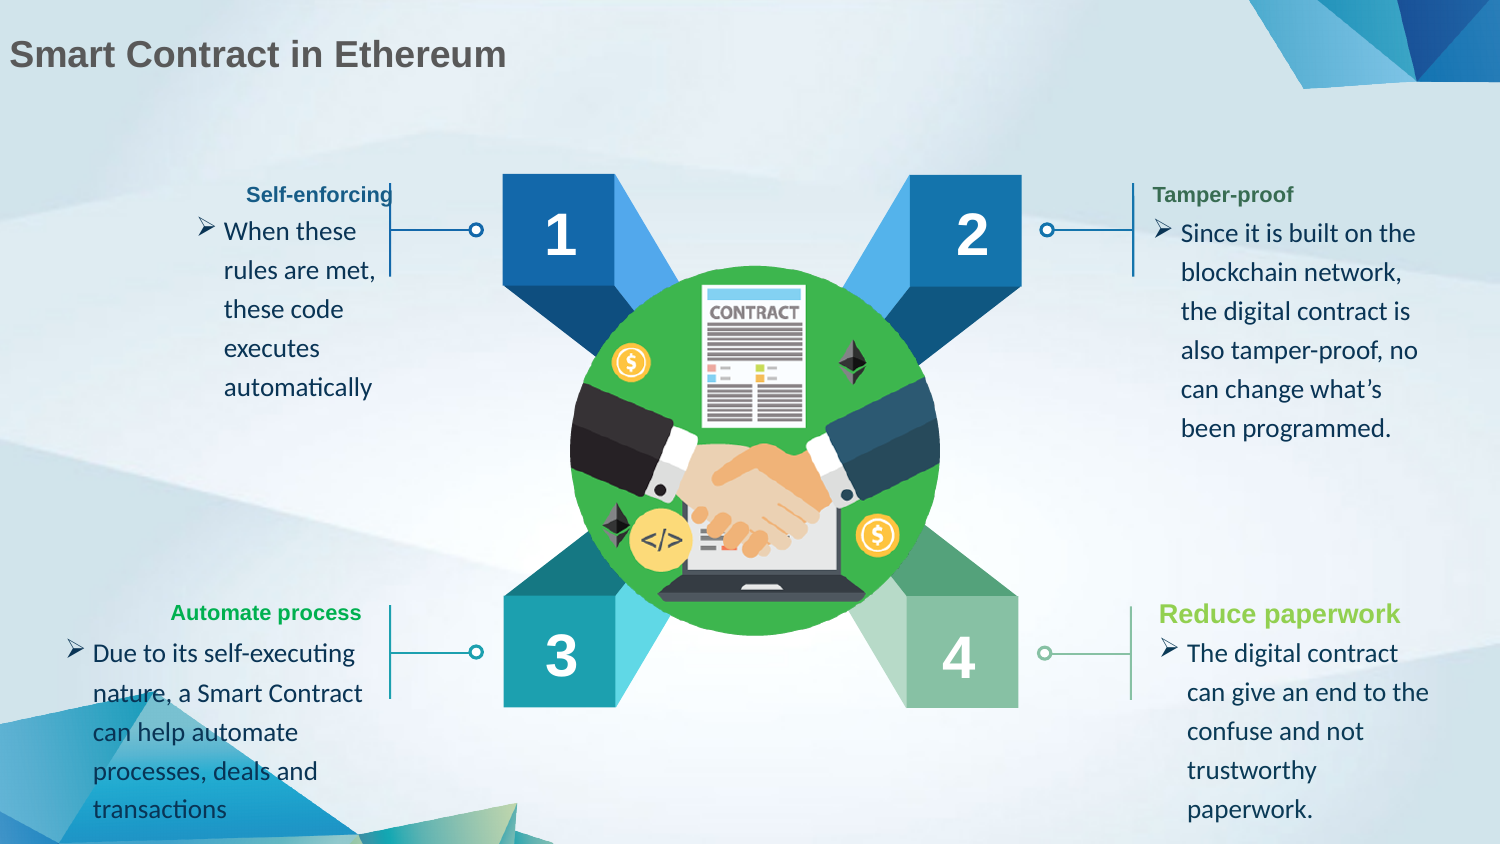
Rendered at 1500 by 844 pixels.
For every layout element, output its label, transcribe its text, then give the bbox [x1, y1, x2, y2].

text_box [64, 180, 1436, 741]
text_box Smart Contract in Ethereum [128, 20, 389, 86]
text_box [502, 167, 1022, 179]
picture [0, 0, 1500, 844]
